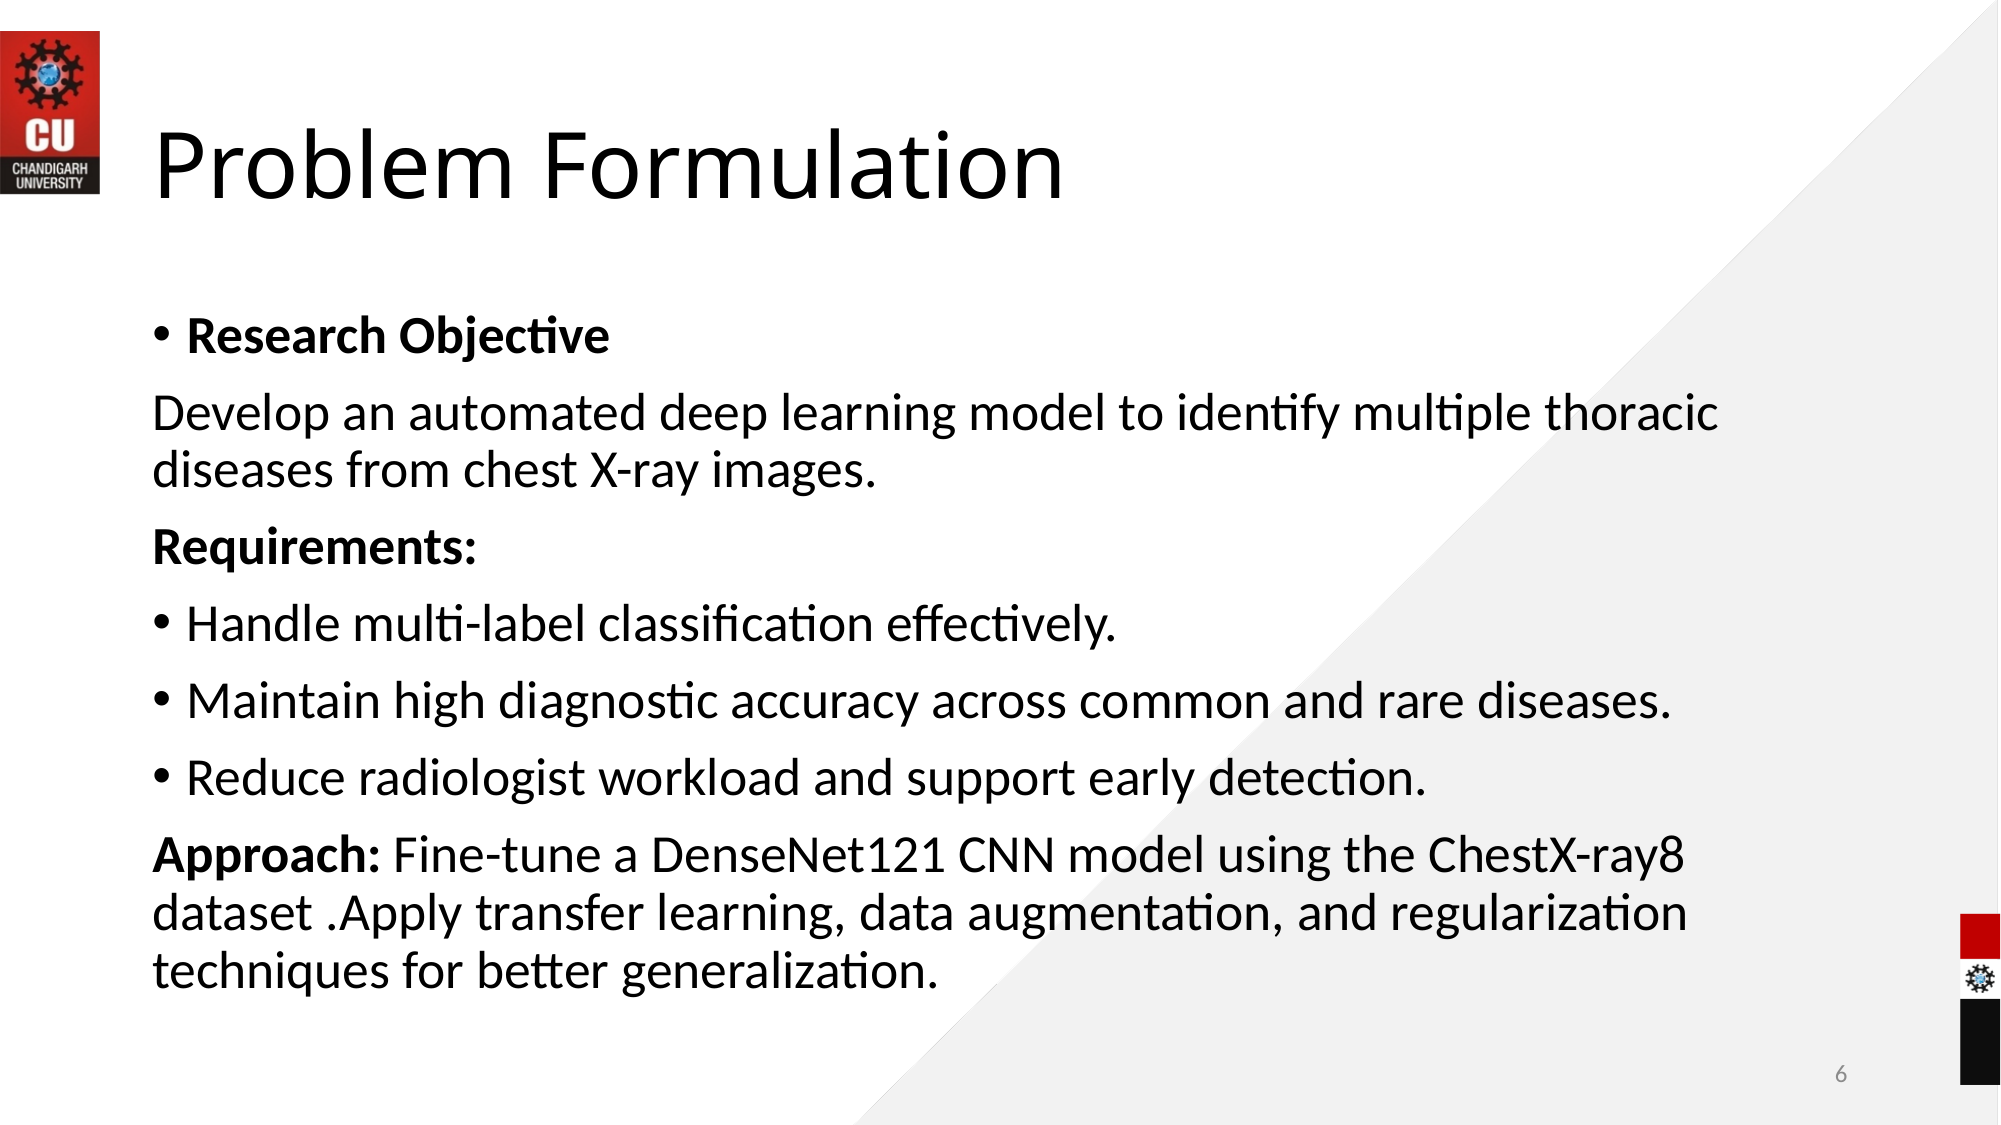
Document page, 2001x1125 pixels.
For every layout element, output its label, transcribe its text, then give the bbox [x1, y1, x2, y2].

list Research Objective Develop an automated deep learning model to identify multiple thoracic diseases from chest X-ray images. Requirements: Handle multi-label classification effectively. Maintain high diagnostic accuracy across common and rare diseases. Reduce radiologist workload and support early detection. Approach: Fine-tune a DenseNet121 CNN model using the ChestX-ray8 dataset .Apply transfer learning, data augmentation, and regularization techniques for better generalization. [137, 299, 1863, 1014]
title Problem Formulation [137, 59, 1863, 278]
slide_number 6 [1412, 1042, 1863, 1103]
picture [0, 0, 2001, 1125]
